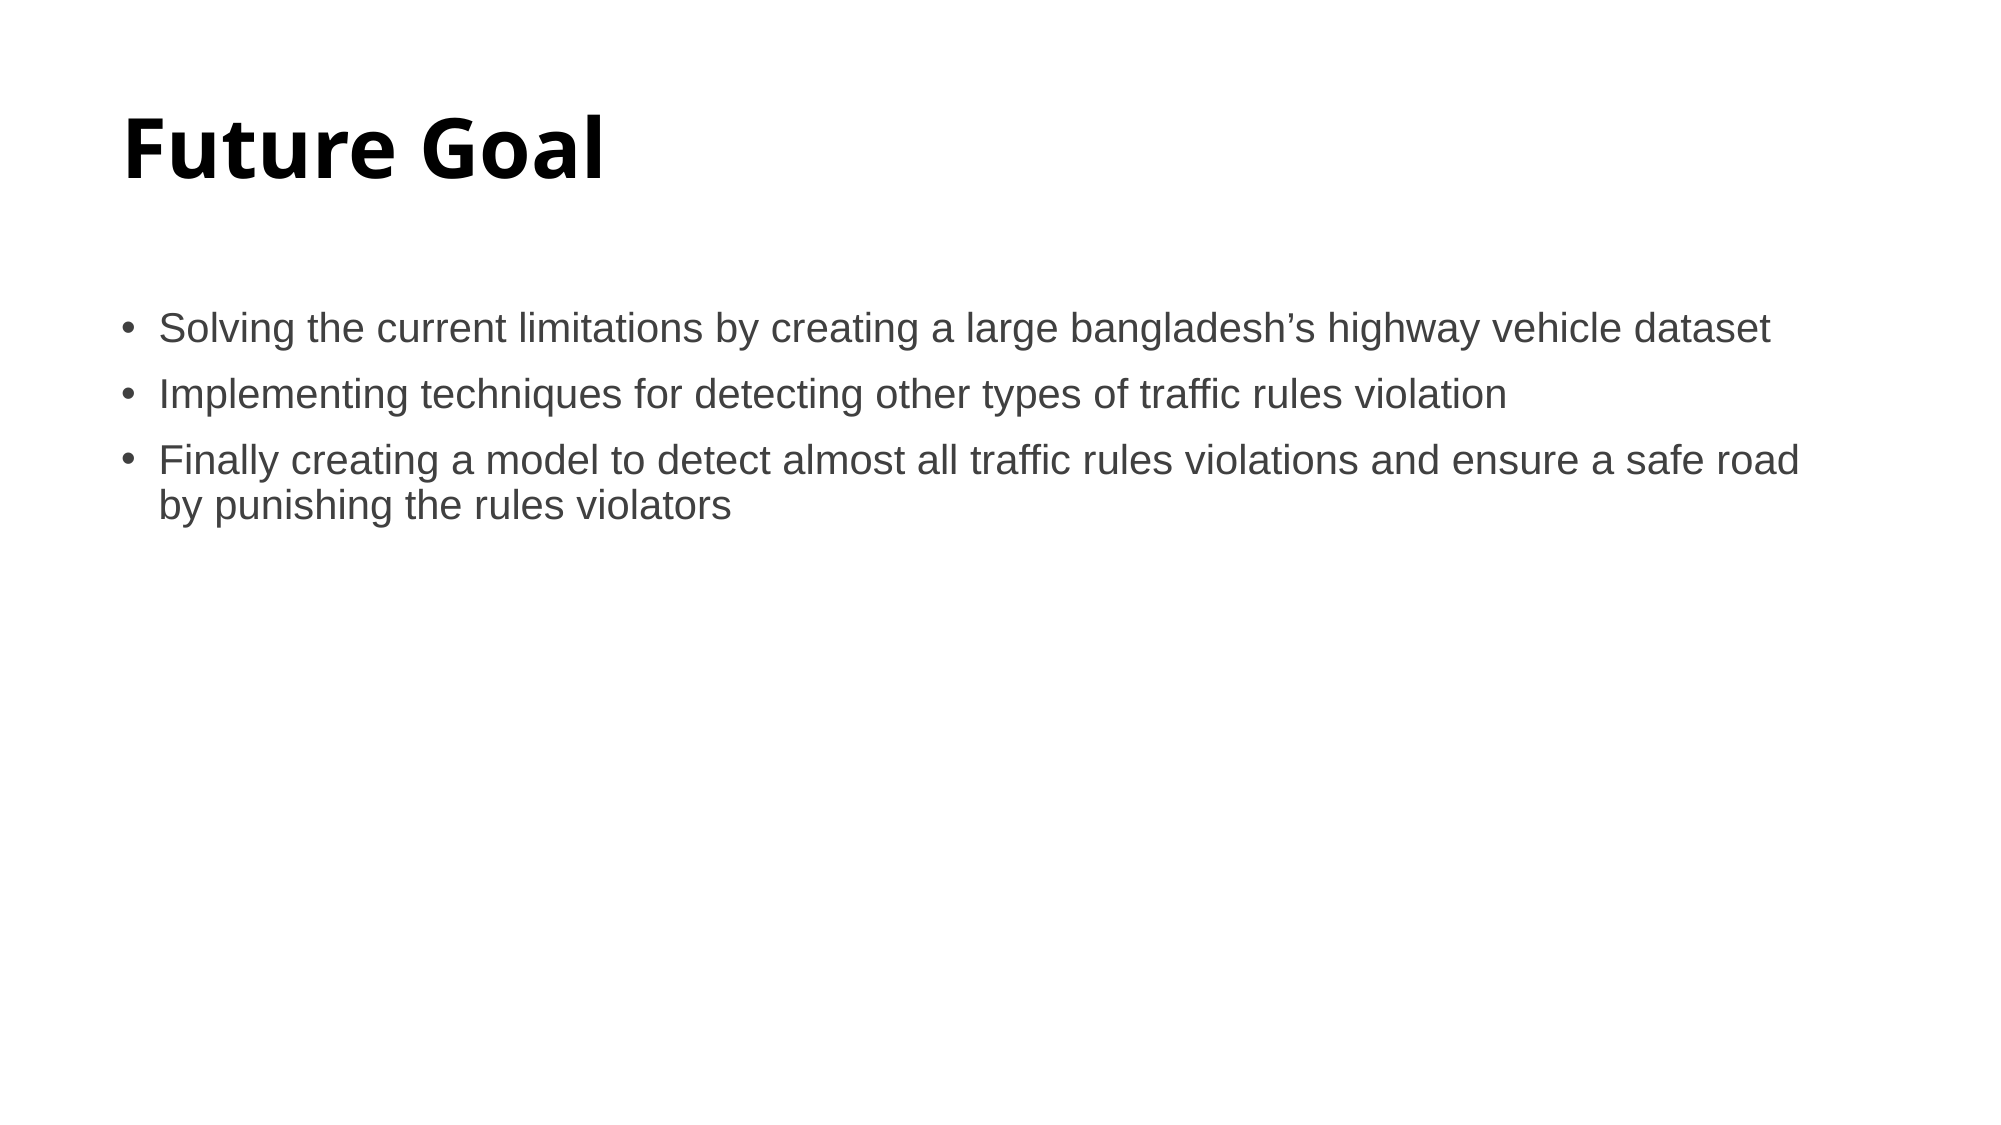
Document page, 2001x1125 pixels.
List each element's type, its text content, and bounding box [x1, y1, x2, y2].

title Future Goal [106, 42, 1832, 260]
list Solving the current limitations by creating a large bangladesh’s highway vehicle dataset Implementing techniques for detecting other types of traffic rules violation Finally creating a model to detect almost all traffic rules violations and ensure a safe road by punishing the rules violators [106, 299, 1832, 1014]
